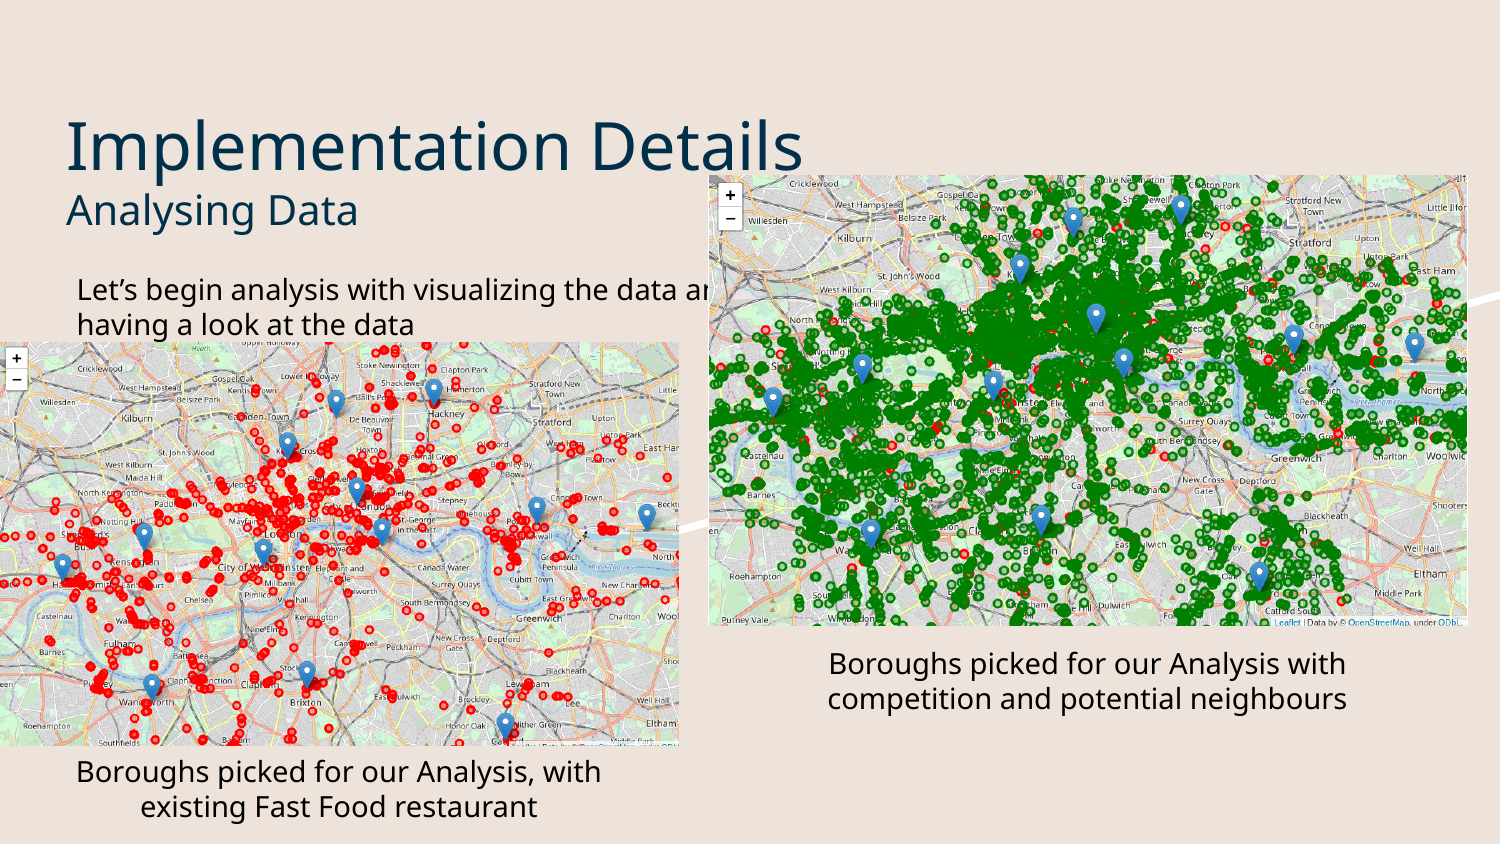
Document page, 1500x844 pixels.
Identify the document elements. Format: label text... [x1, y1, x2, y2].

text_box Let’s begin analysis with visualizing the data and having a look at the data [61, 256, 702, 401]
text_box Boroughs picked for our Analysis, with existing Fast Food restaurant [12, 754, 666, 831]
text_box Boroughs picked for our Analysis with competition and potential neighbours [770, 634, 1405, 703]
picture [0, 342, 679, 746]
picture [707, 175, 1468, 626]
title Implementation Details Analysing Data [51, 88, 1449, 299]
